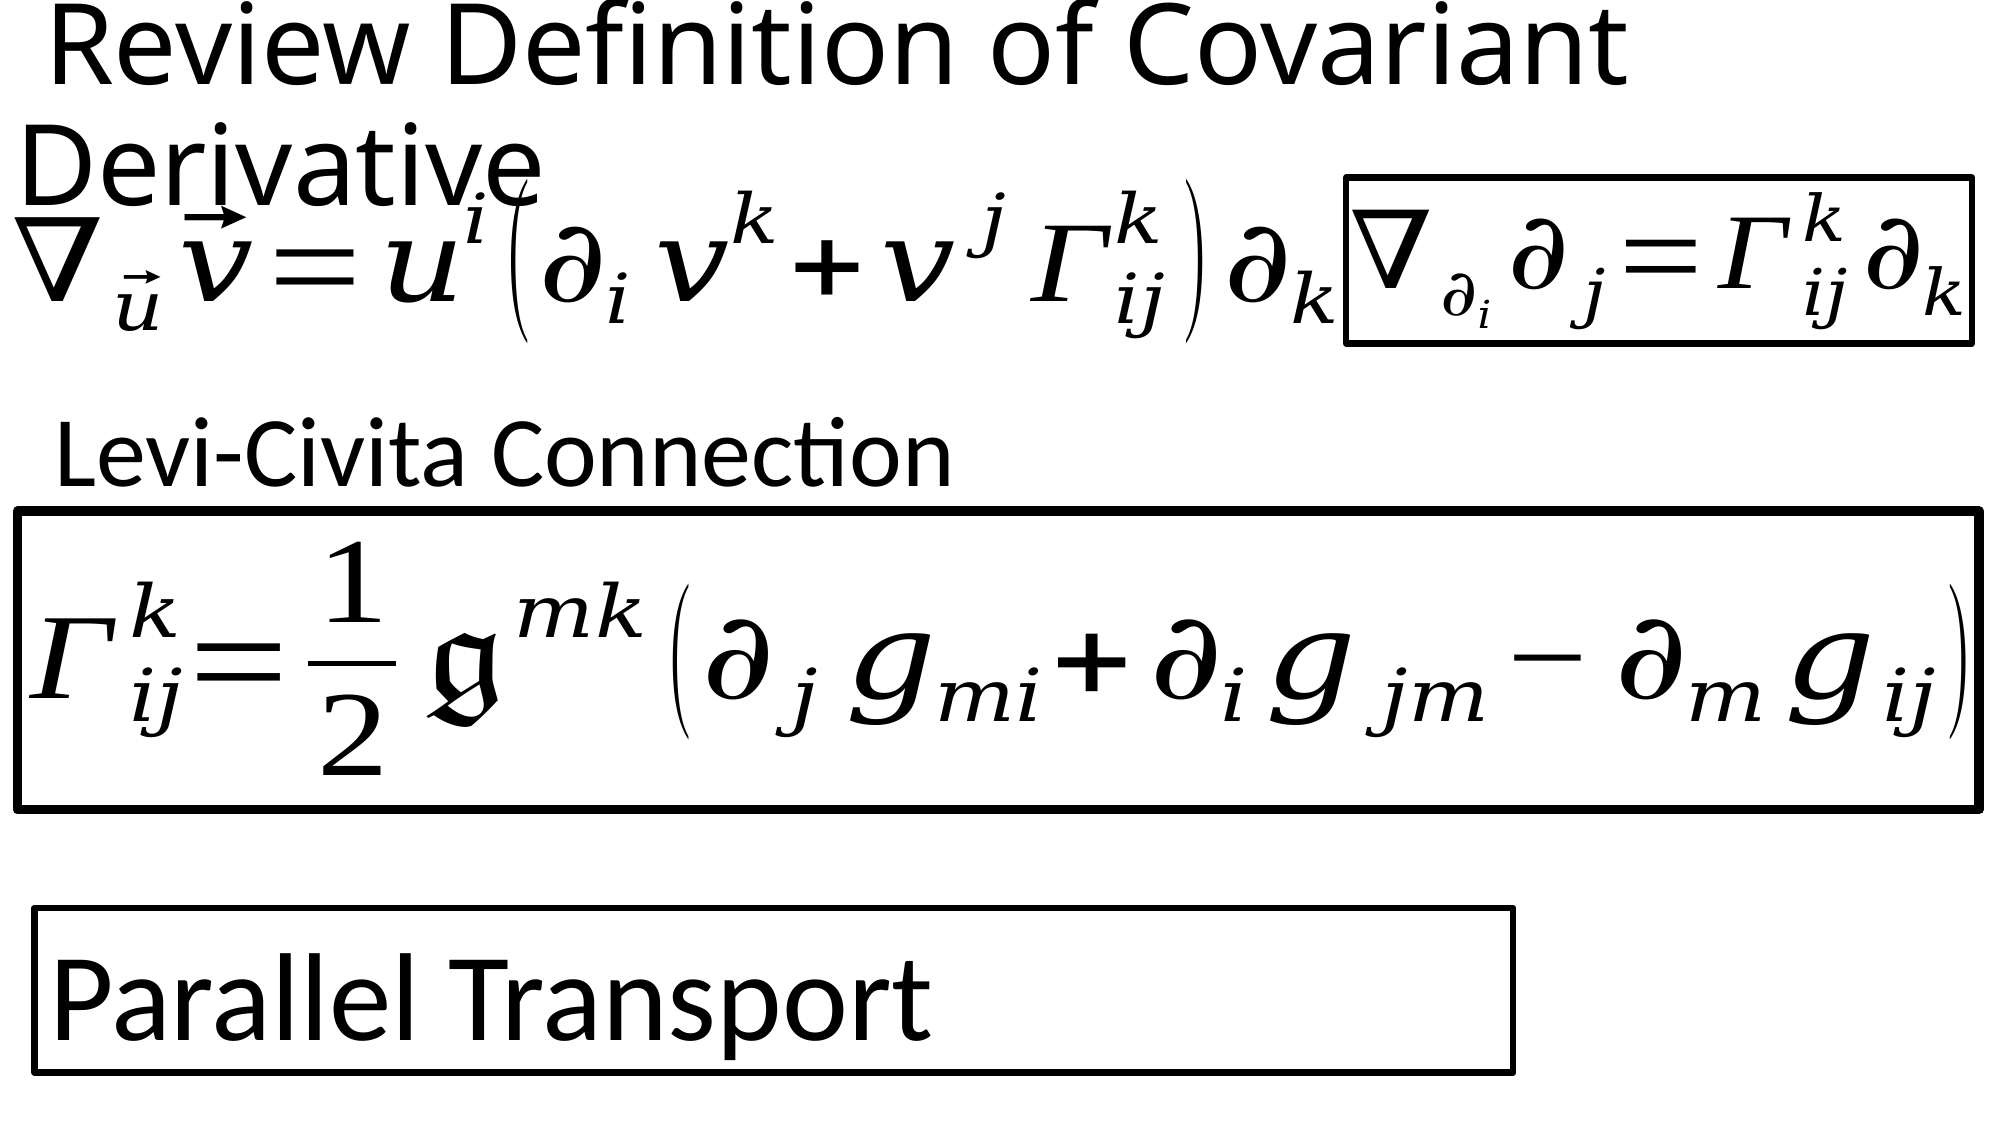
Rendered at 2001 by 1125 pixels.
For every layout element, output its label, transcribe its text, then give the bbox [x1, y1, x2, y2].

title Review Definition of Covariant Derivative [0, 0, 2000, 218]
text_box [21, 379, 1975, 805]
